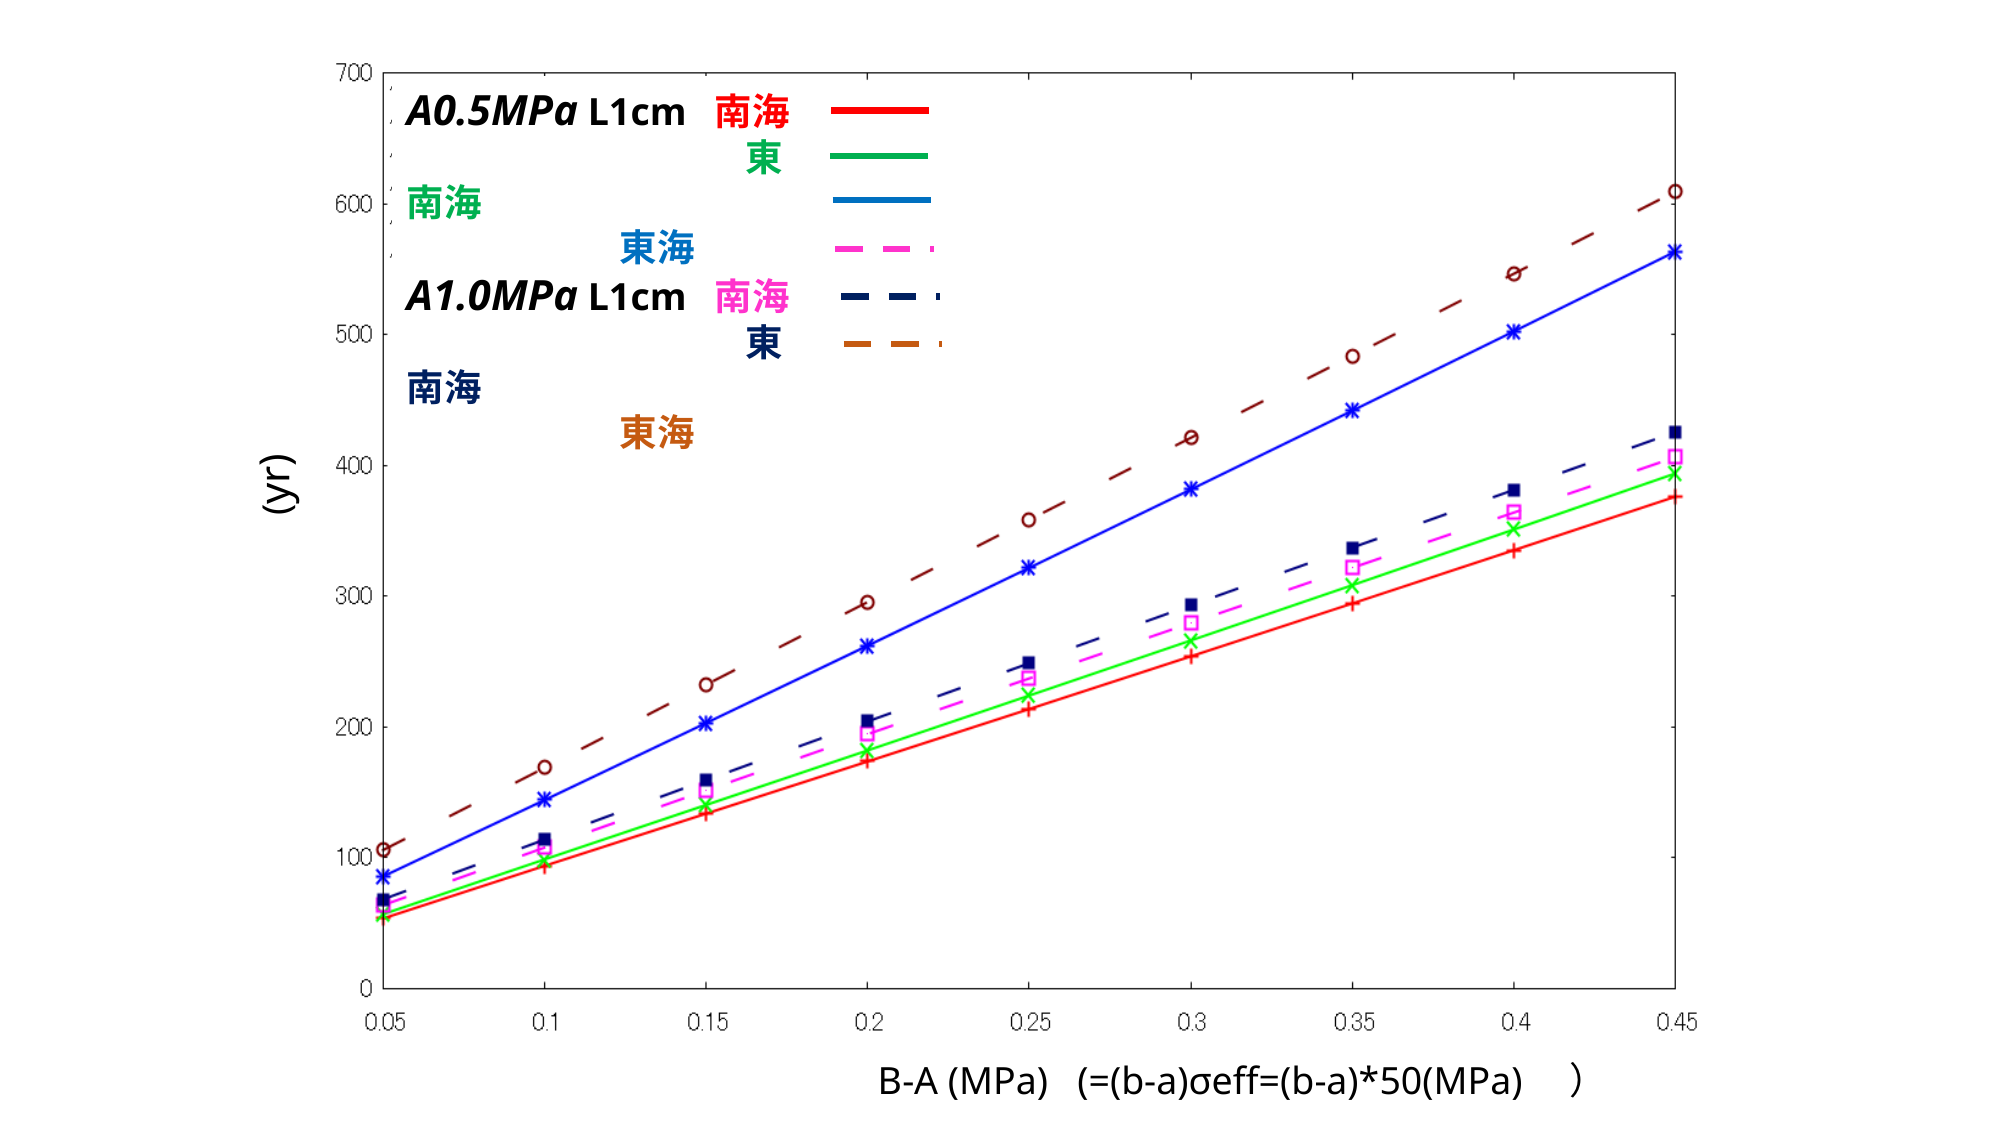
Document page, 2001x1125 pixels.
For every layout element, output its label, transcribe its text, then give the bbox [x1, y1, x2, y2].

text_box (yr) [240, 410, 329, 531]
text_box B-A (MPa) (=(b-a)σeff=(b-a)*50(MPa) ） [862, 1049, 1622, 1110]
picture [329, 53, 1698, 1032]
